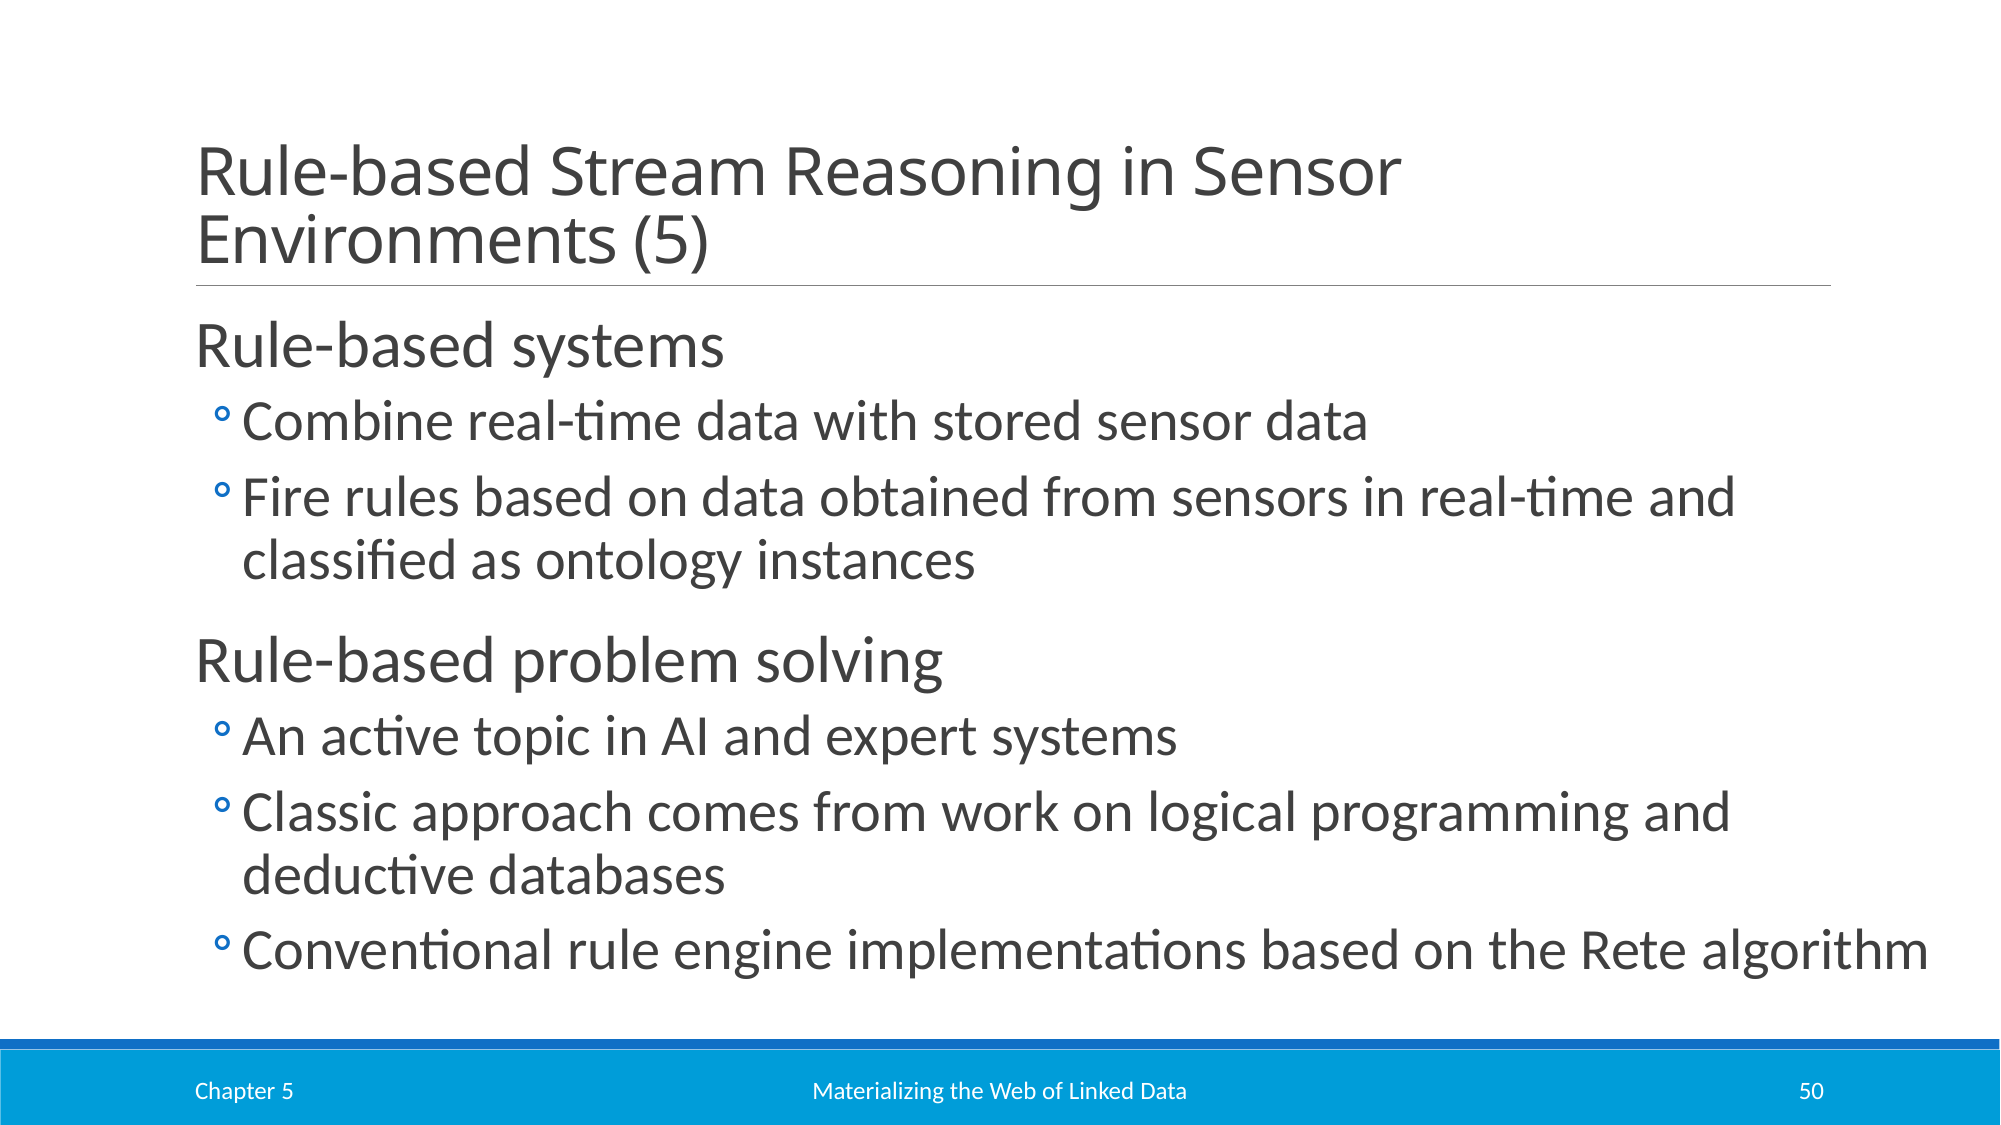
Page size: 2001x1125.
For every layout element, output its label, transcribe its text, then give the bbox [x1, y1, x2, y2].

list Rule-based systems Combine real-time data with stored sensor data Fire rules based on data obtained from sensors in real-time and classified as ontology instances Rule-based problem solving An active topic in AI and expert systems Classic approach comes from work on logical programming and deductive databases Conventional rule engine implementations based on the Rete algorithm [180, 302, 1945, 963]
footer Materializing the Web of Linked Data [604, 1059, 1396, 1120]
title Rule-based Stream Reasoning in Sensor Environments (5) [180, 47, 1830, 285]
slide_number Chapter 5 [180, 1059, 586, 1120]
slide_number 50 [1624, 1059, 1840, 1120]
